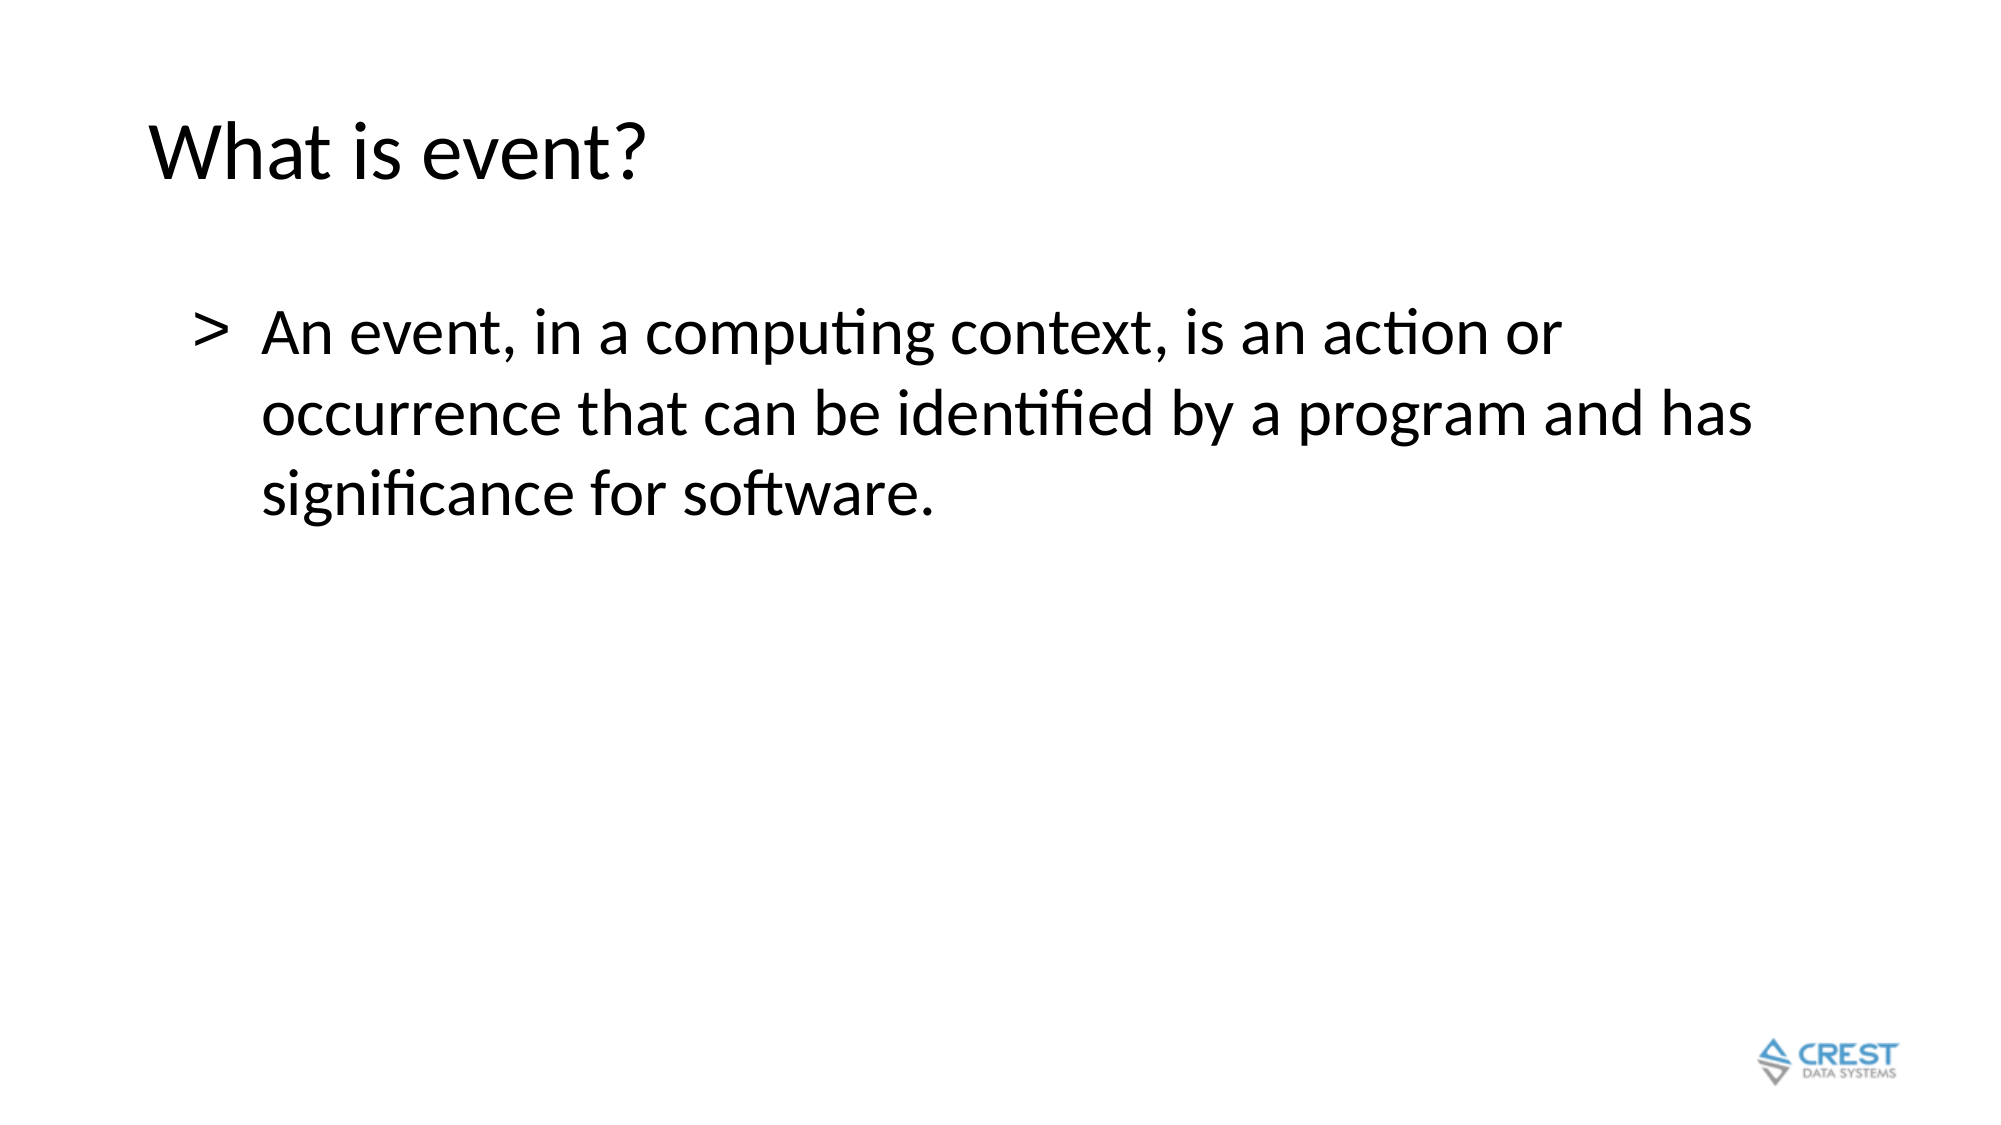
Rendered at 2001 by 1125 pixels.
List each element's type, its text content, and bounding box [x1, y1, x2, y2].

list An event, in a computing context, is an action or occurrence that can be identified by a program and has significance for software. [146, 280, 1792, 1081]
list Too many relationships to the Crosscutting objects Code is required Cannot be changed all at once [1757, 1037, 1901, 1088]
title What is event? [133, 60, 2000, 234]
